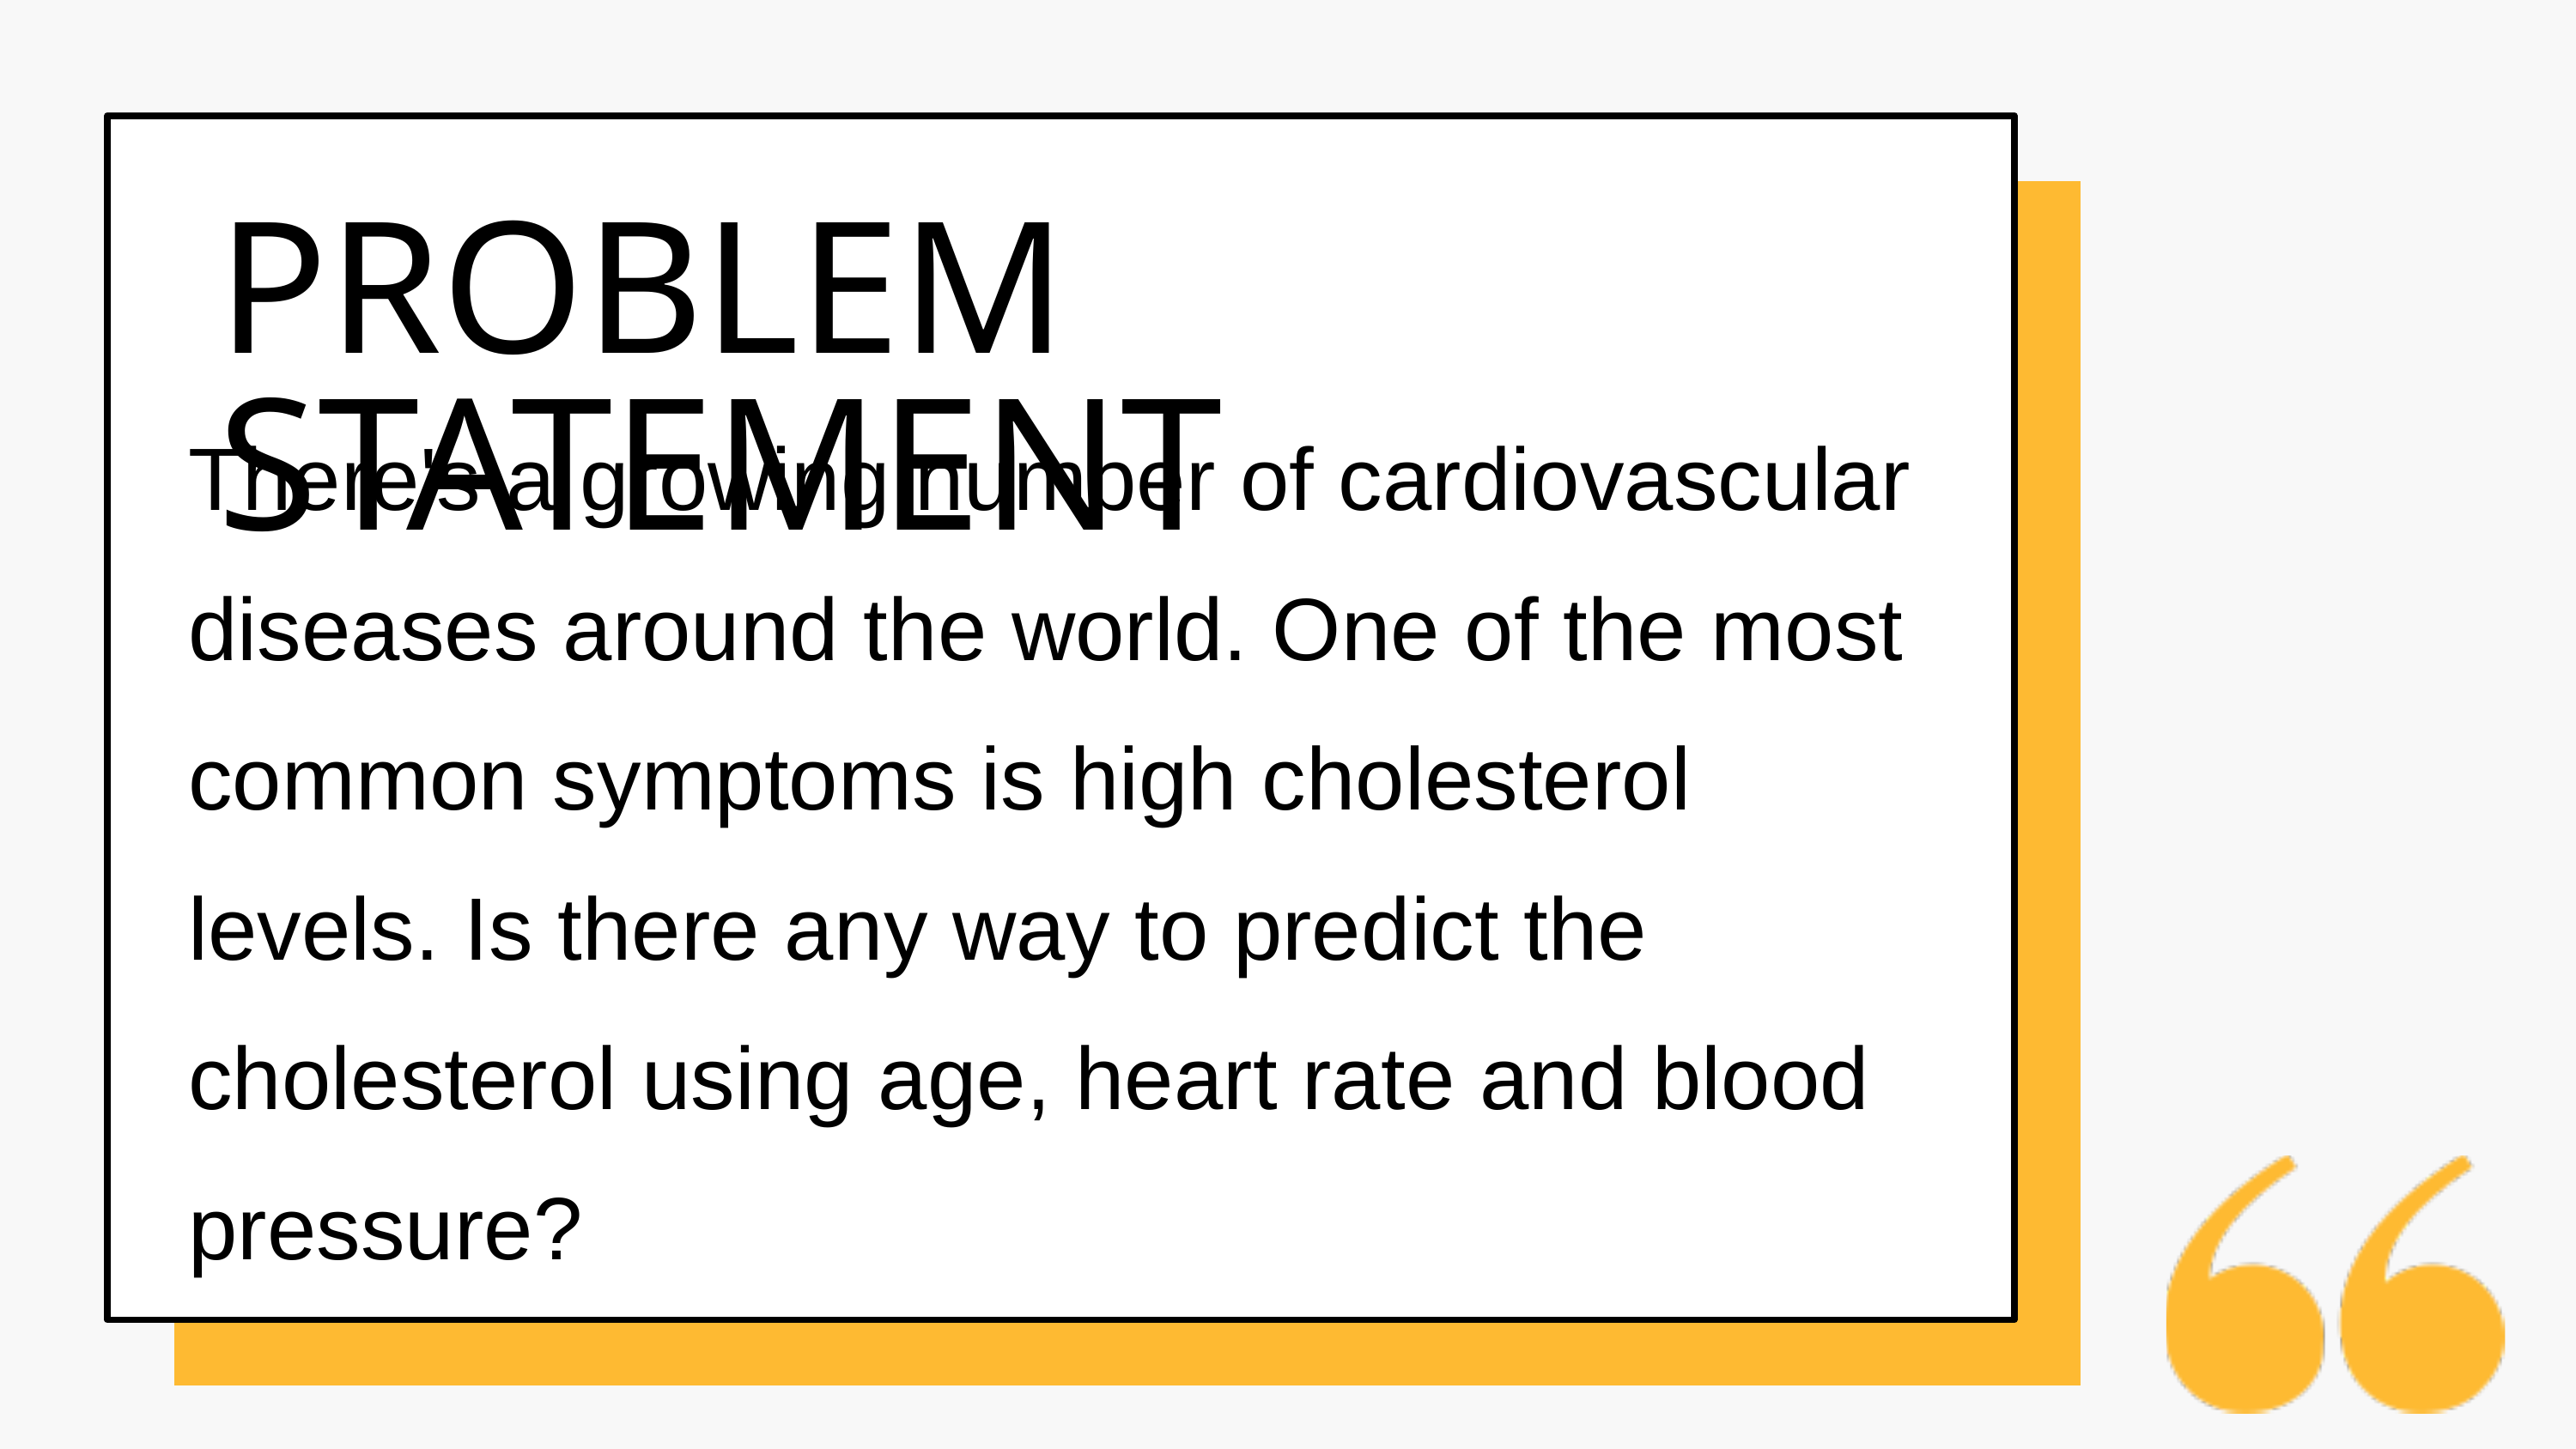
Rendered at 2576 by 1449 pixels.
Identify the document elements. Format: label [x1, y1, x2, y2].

text_box [173, 181, 2081, 1386]
text_box [2166, 1155, 2506, 1414]
text_box [106, 115, 2014, 1320]
